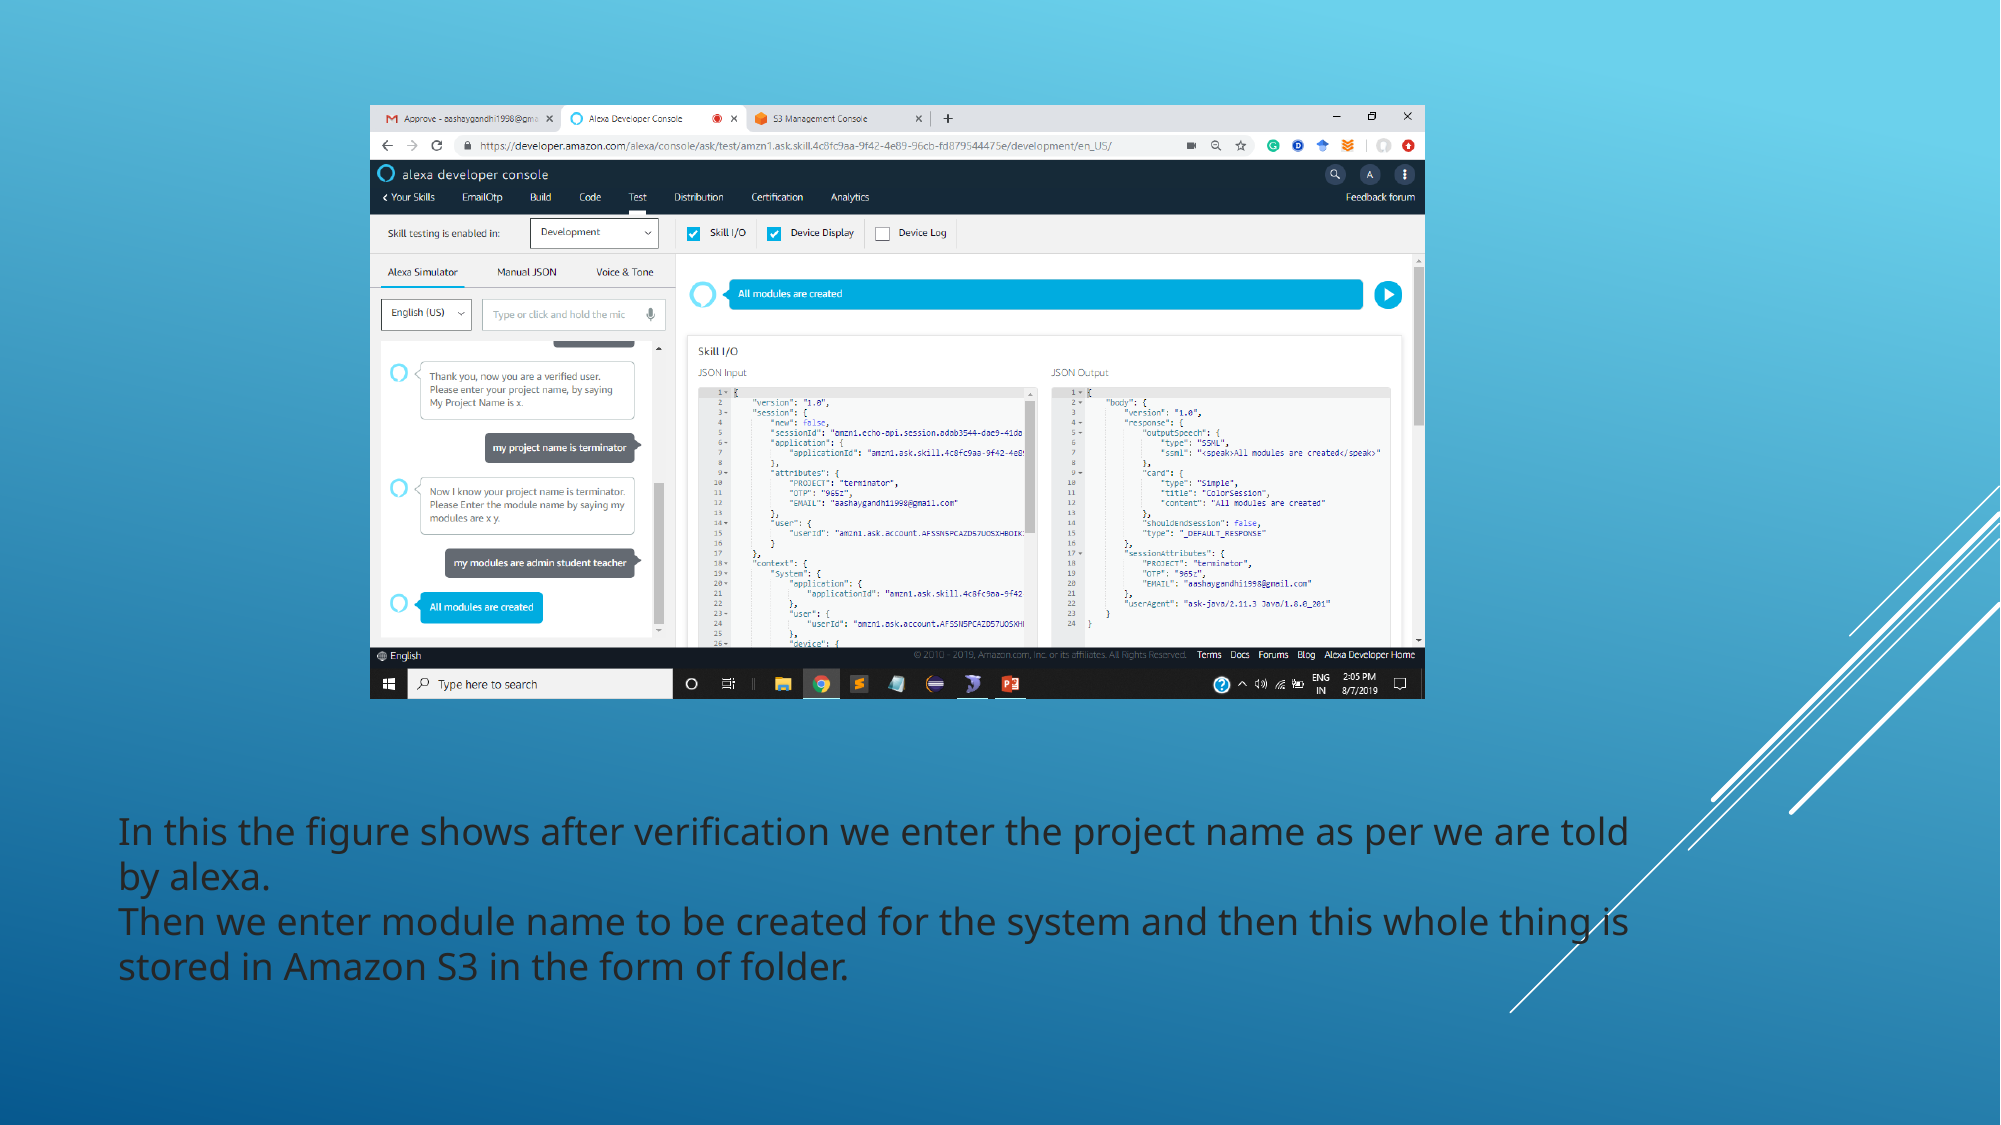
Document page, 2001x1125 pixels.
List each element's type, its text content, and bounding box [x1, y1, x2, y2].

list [369, 105, 1426, 700]
text_box In this the figure shows after verification we enter the project name as per we are told by alexa. Then we enter module name to be created for the system and then this whole thing is stored in Amazon S3 in the form of folder. [103, 800, 1692, 996]
